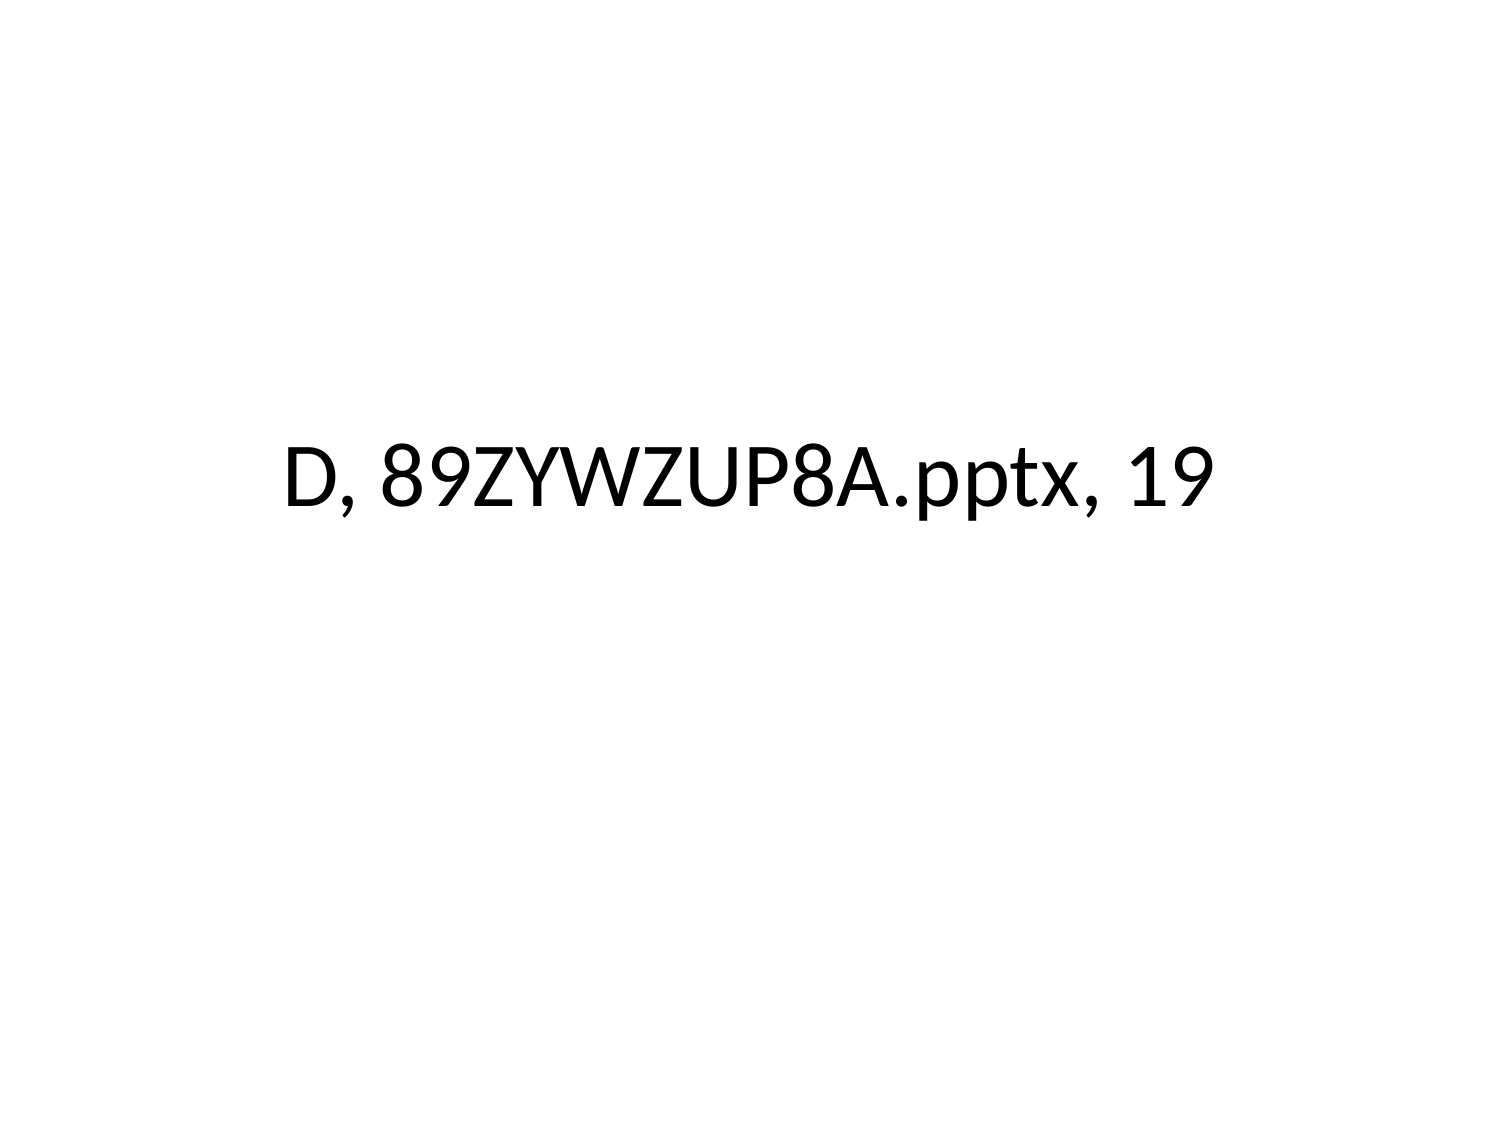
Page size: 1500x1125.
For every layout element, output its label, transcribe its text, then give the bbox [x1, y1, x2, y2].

title D, 89ZYWZUP8A.pptx, 19 [112, 349, 1388, 591]
